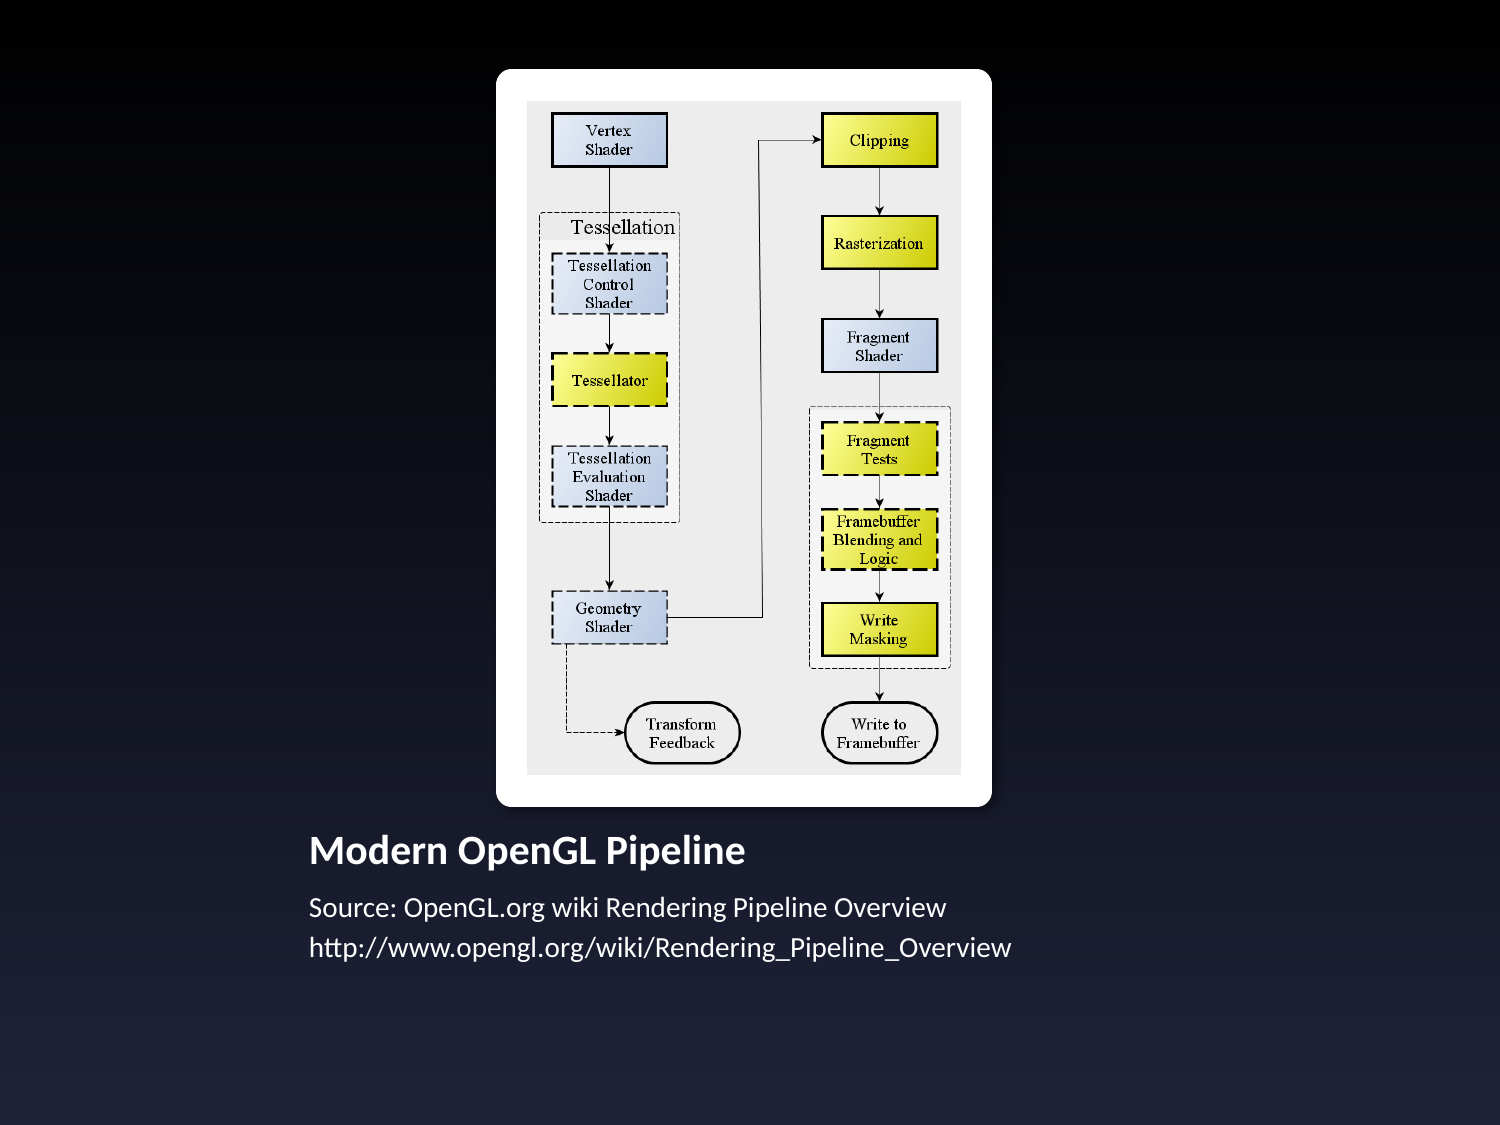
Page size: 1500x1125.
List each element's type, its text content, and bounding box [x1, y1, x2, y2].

picture [526, 100, 962, 776]
title Modern OpenGL Pipeline [294, 787, 1194, 880]
list Source: OpenGL.org wiki Rendering Pipeline Overview http://www.opengl.org/wiki/Rendering_Pipeline_Overview [294, 880, 1194, 1013]
